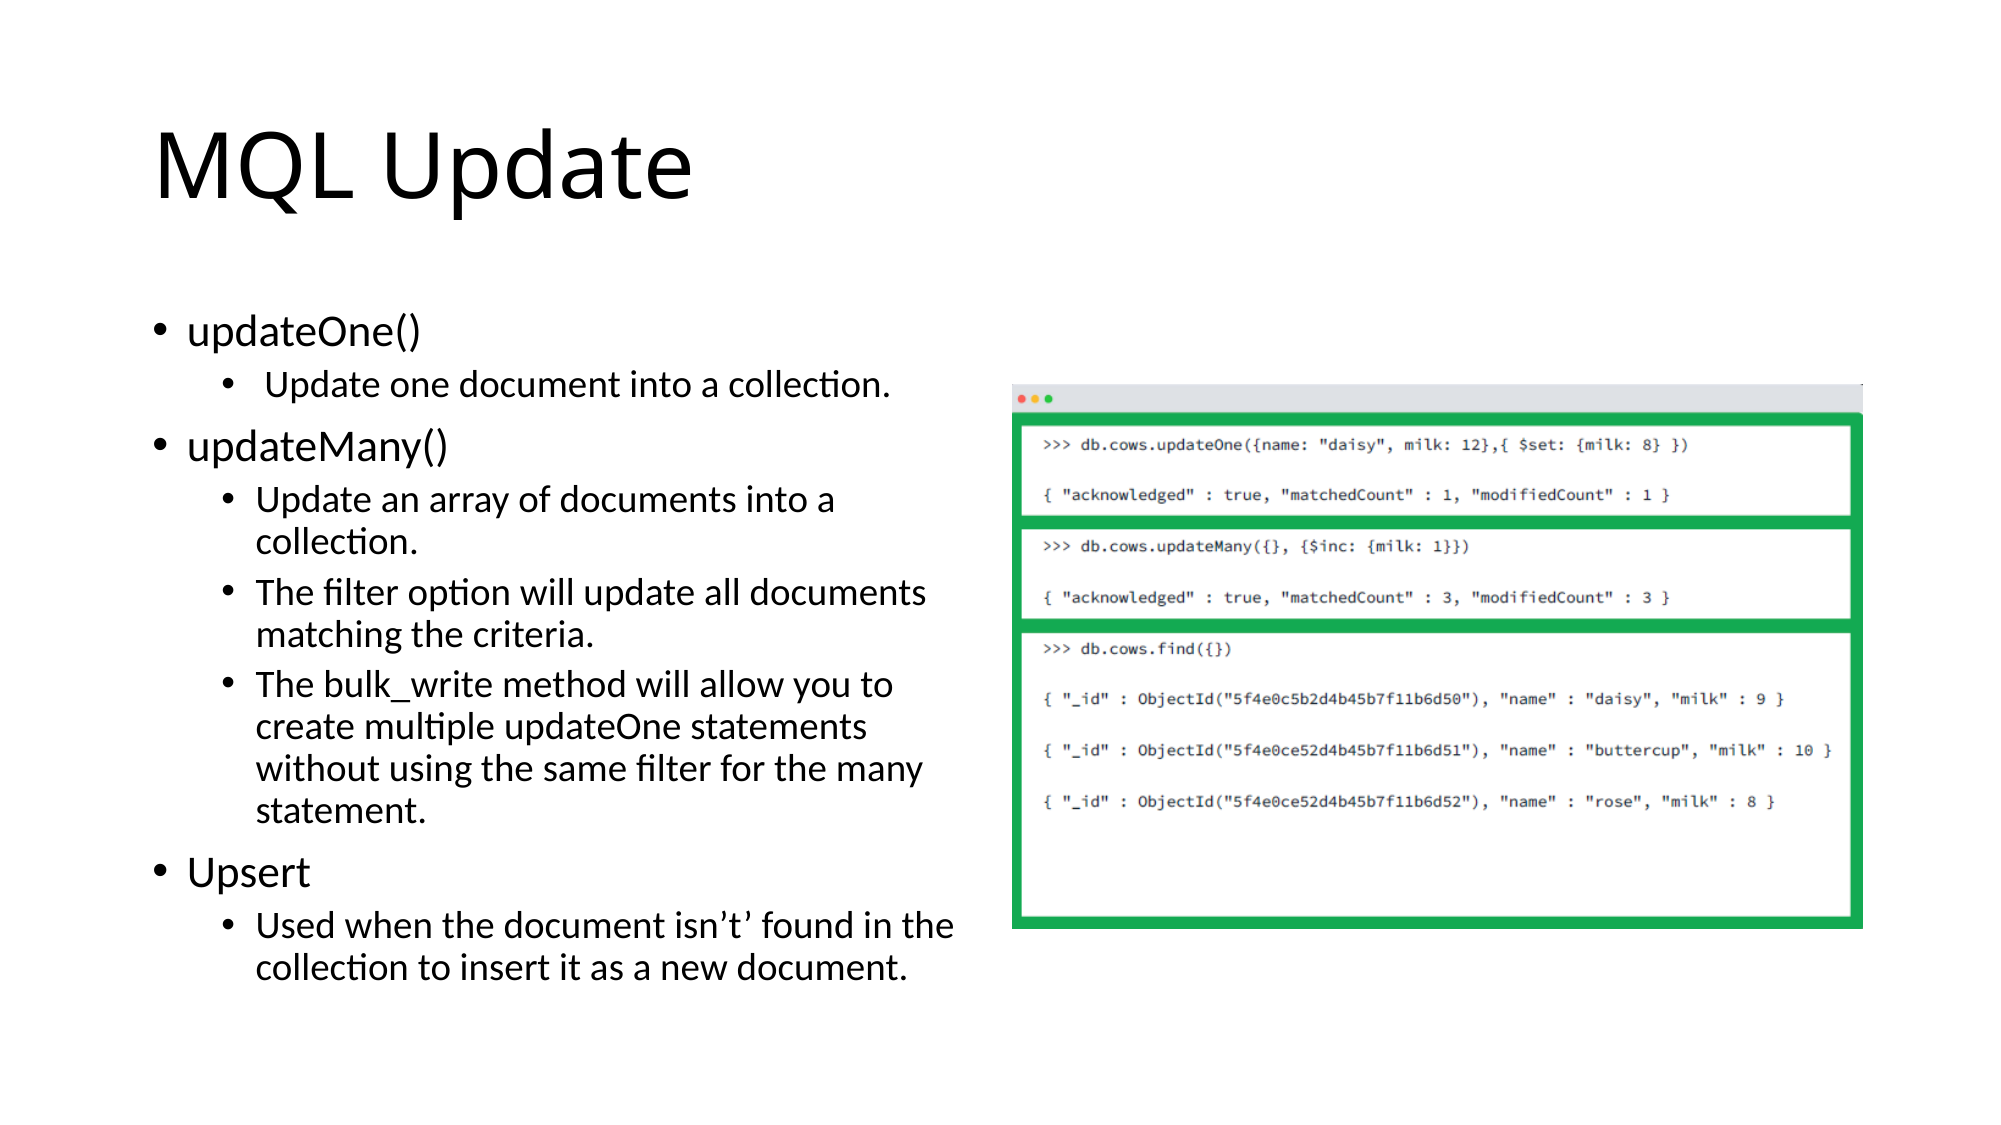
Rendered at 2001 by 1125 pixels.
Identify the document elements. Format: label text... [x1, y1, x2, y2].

title MQL Update [137, 59, 1863, 278]
list updateOne() Update one document into a collection. updateMany() Update an array of documents into a collection. The filter option will update all documents matching the criteria. The bulk_write method will allow you to create multiple updateOne statements without using the same filter for the many statement. Upsert Used when the document isn’t’ found in the collection to insert it as a new document. [137, 299, 988, 1014]
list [1012, 384, 1863, 929]
